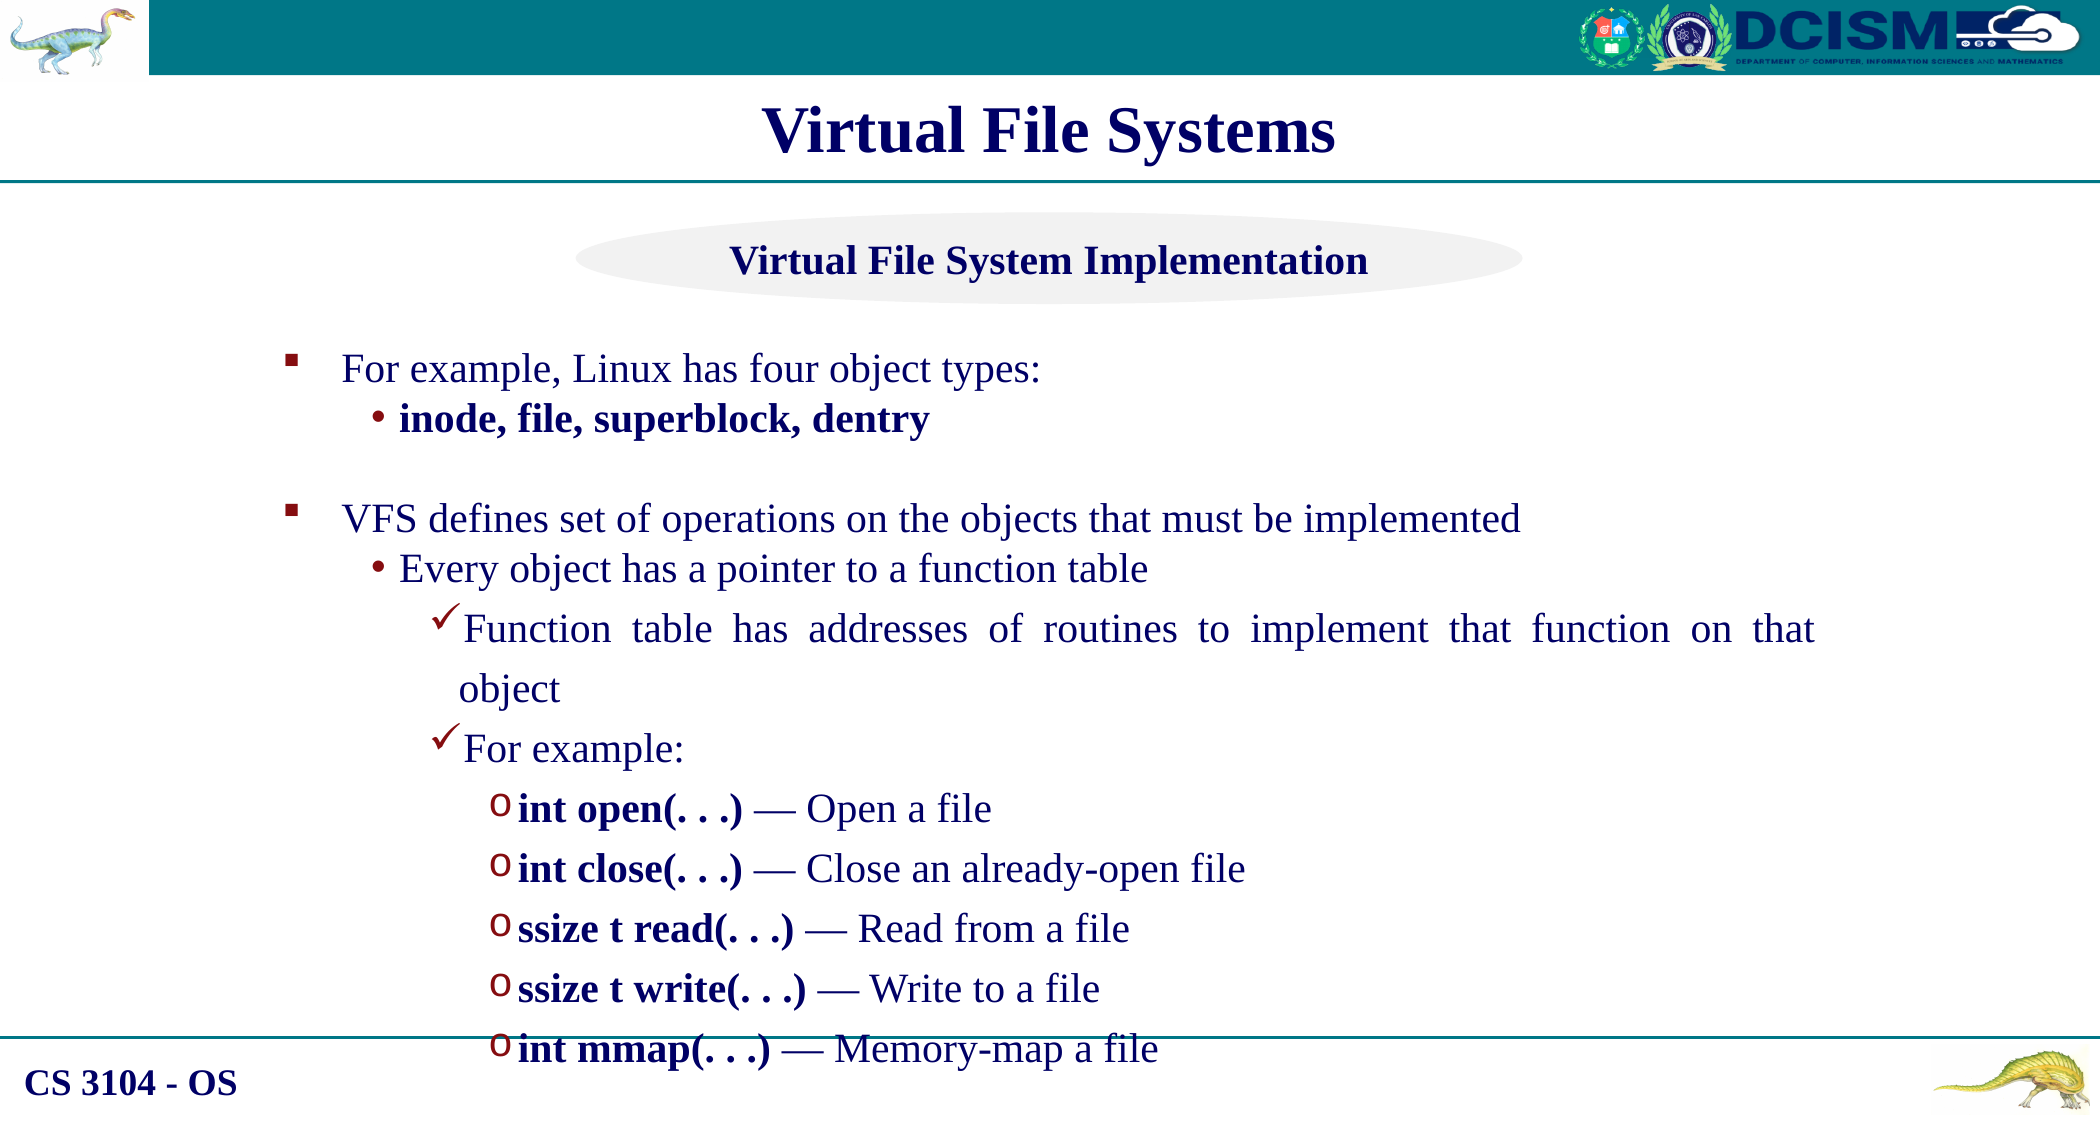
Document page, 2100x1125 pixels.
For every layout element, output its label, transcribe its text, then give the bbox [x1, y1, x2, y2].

text_box For example, Linux has four object types: inode, file, superblock, dentry VFS defines set of operations on the objects that must be implemented Every object has a pointer to a function table Function table has addresses of routines to implement that function on that object For example: int open(. . .) — Open a file int close(. . .) — Close an already-open file ssize t read(. . .) — Read from a file ssize t write(. . .) — Write to a file int mmap(. . .) — Memory-map a file [267, 333, 1831, 1079]
text_box Virtual File System Implementation [575, 212, 1523, 305]
picture [0, 0, 149, 82]
picture [1931, 1044, 2090, 1115]
text_box Virtual File Systems [15, 78, 2083, 174]
picture [1572, 0, 2094, 76]
